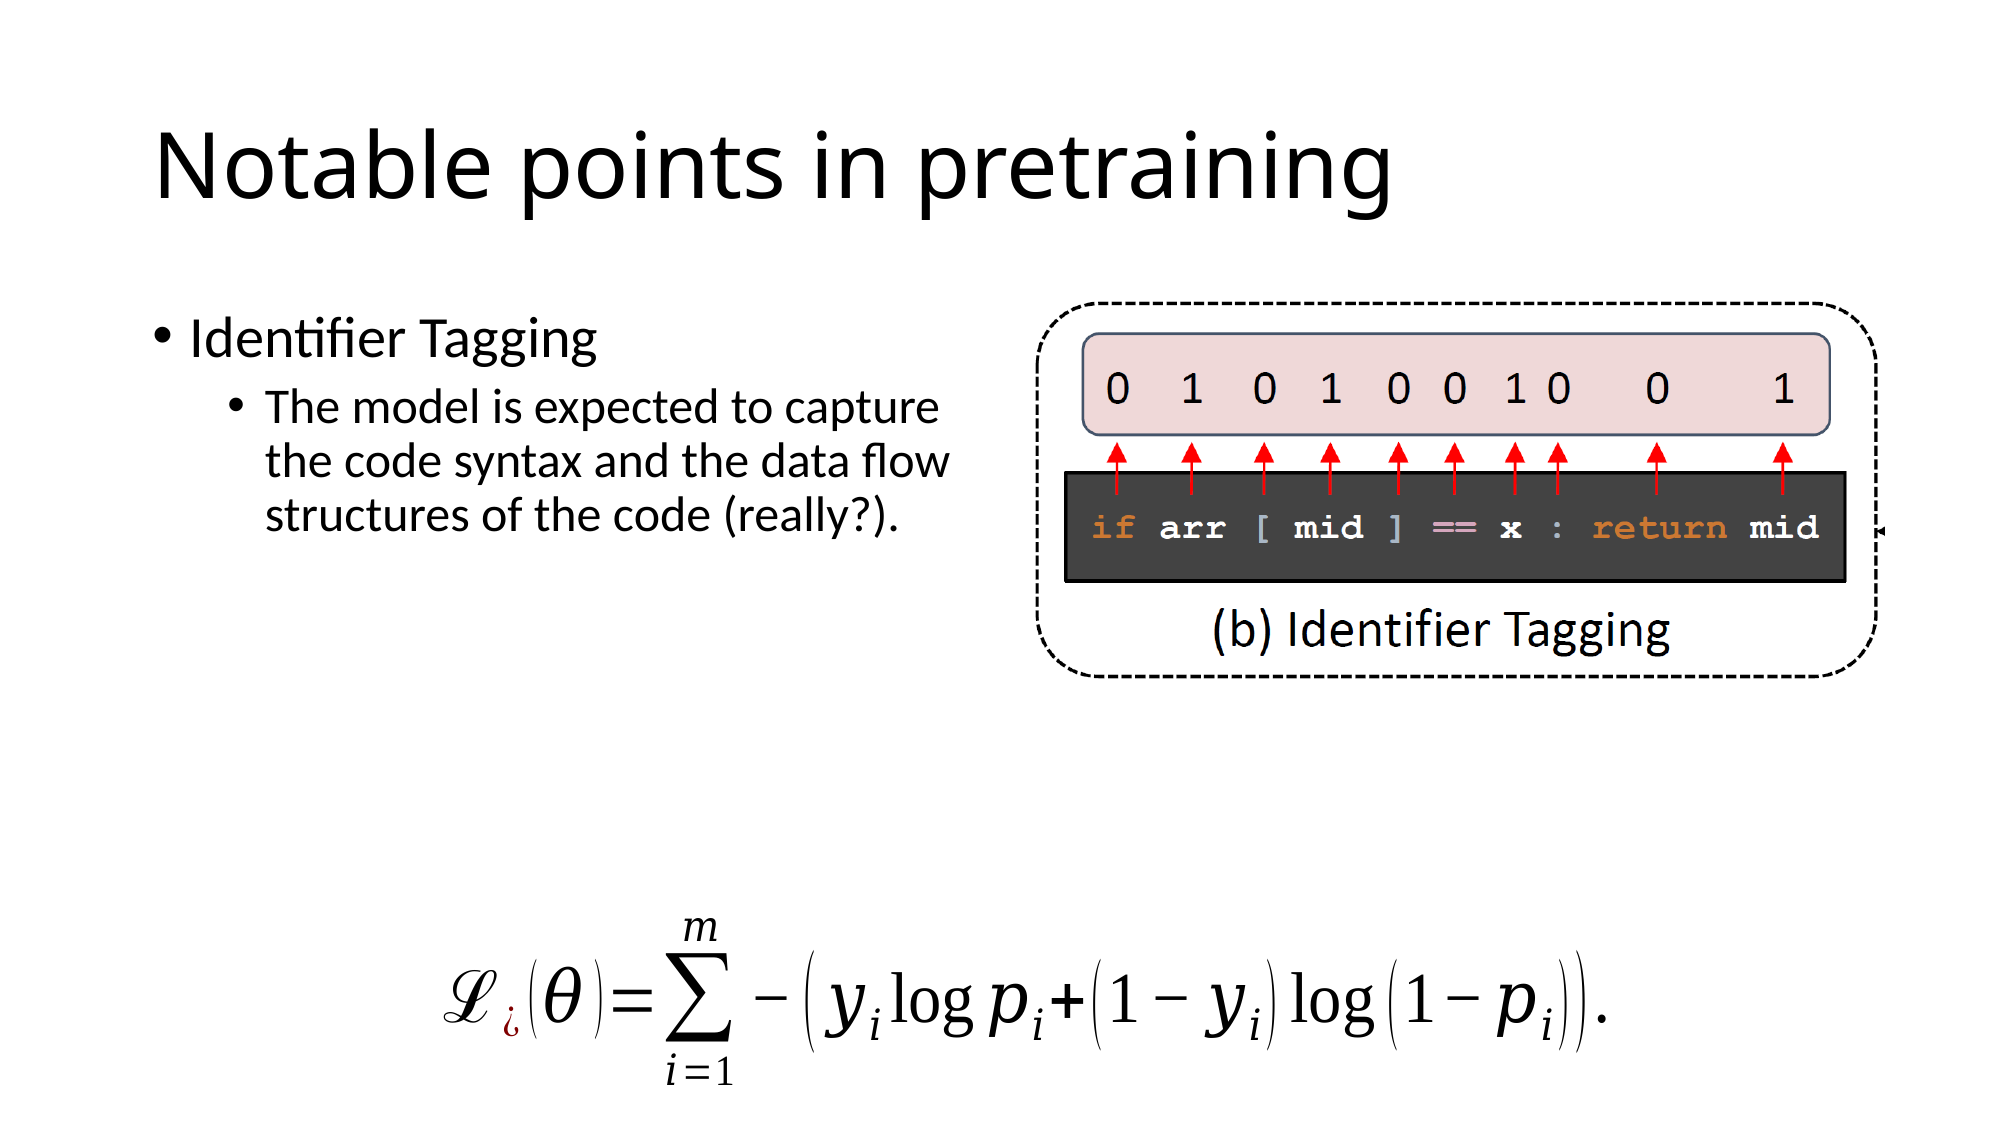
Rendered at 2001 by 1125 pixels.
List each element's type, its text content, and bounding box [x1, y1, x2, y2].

title Notable points in pretraining [137, 59, 1863, 278]
picture [1026, 299, 1885, 682]
list Identifier Tagging The model is expected to capture the code syntax and the data flow structures of the code (really?). [137, 299, 1027, 879]
